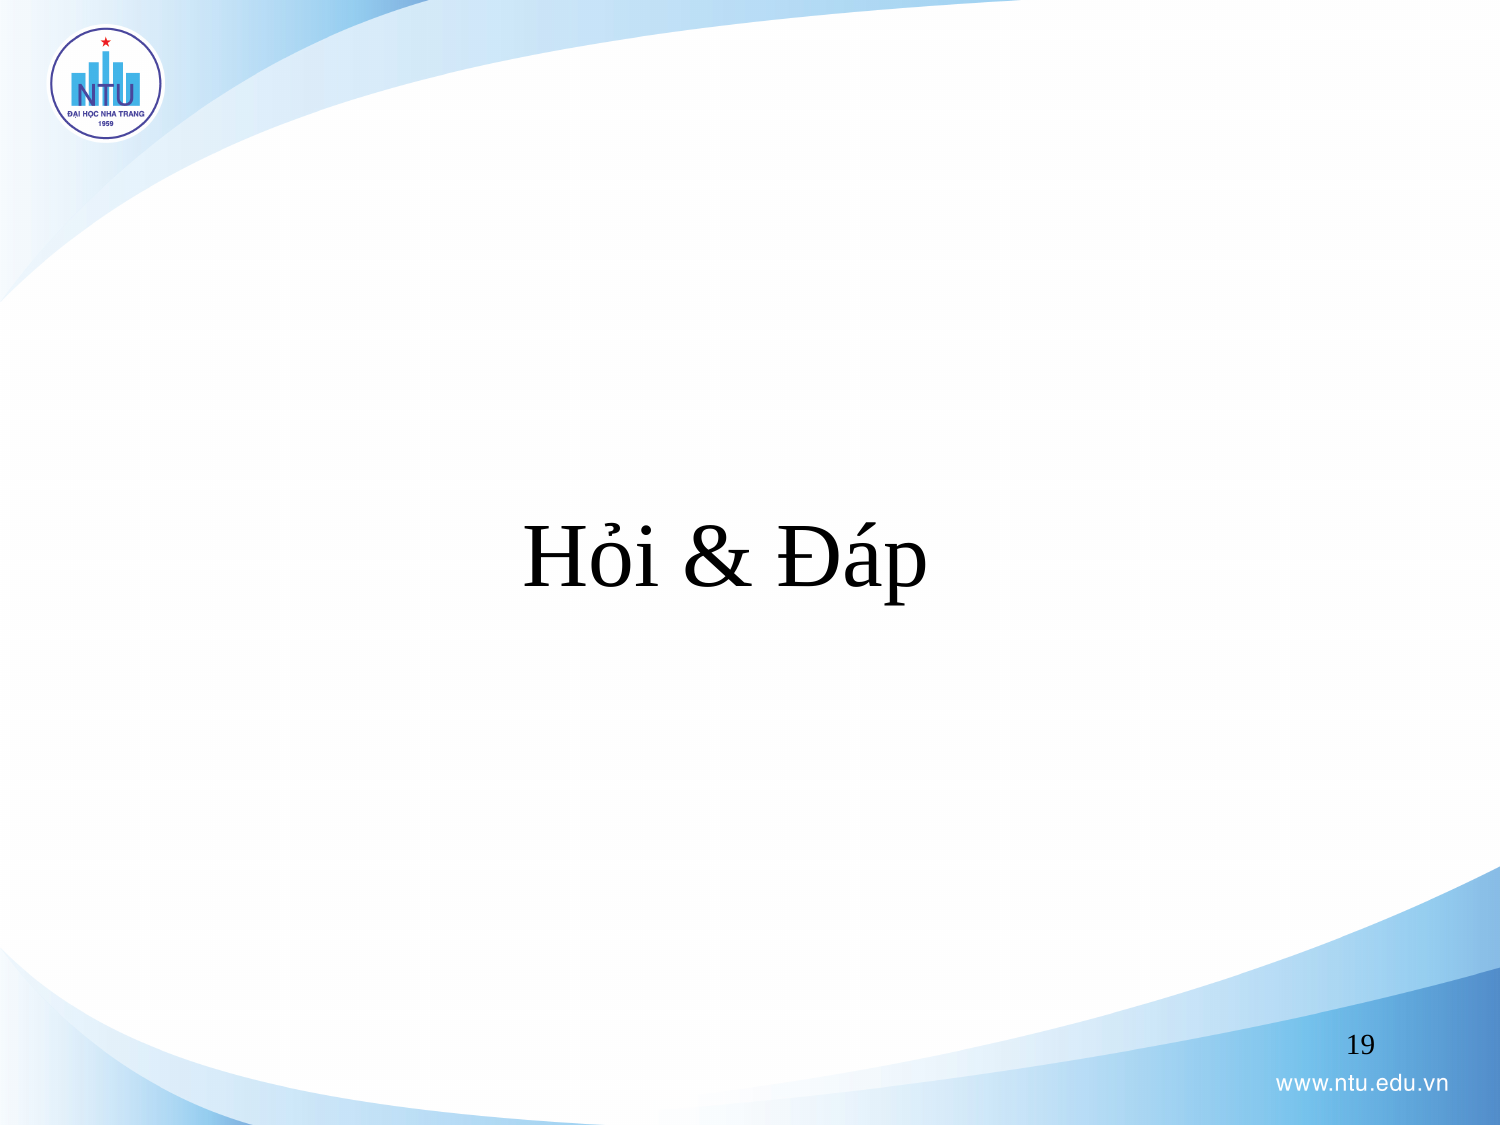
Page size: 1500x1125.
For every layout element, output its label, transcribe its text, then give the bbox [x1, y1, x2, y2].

text_box Hỏi & Đáp [88, 456, 1364, 644]
picture [0, 0, 1500, 1125]
